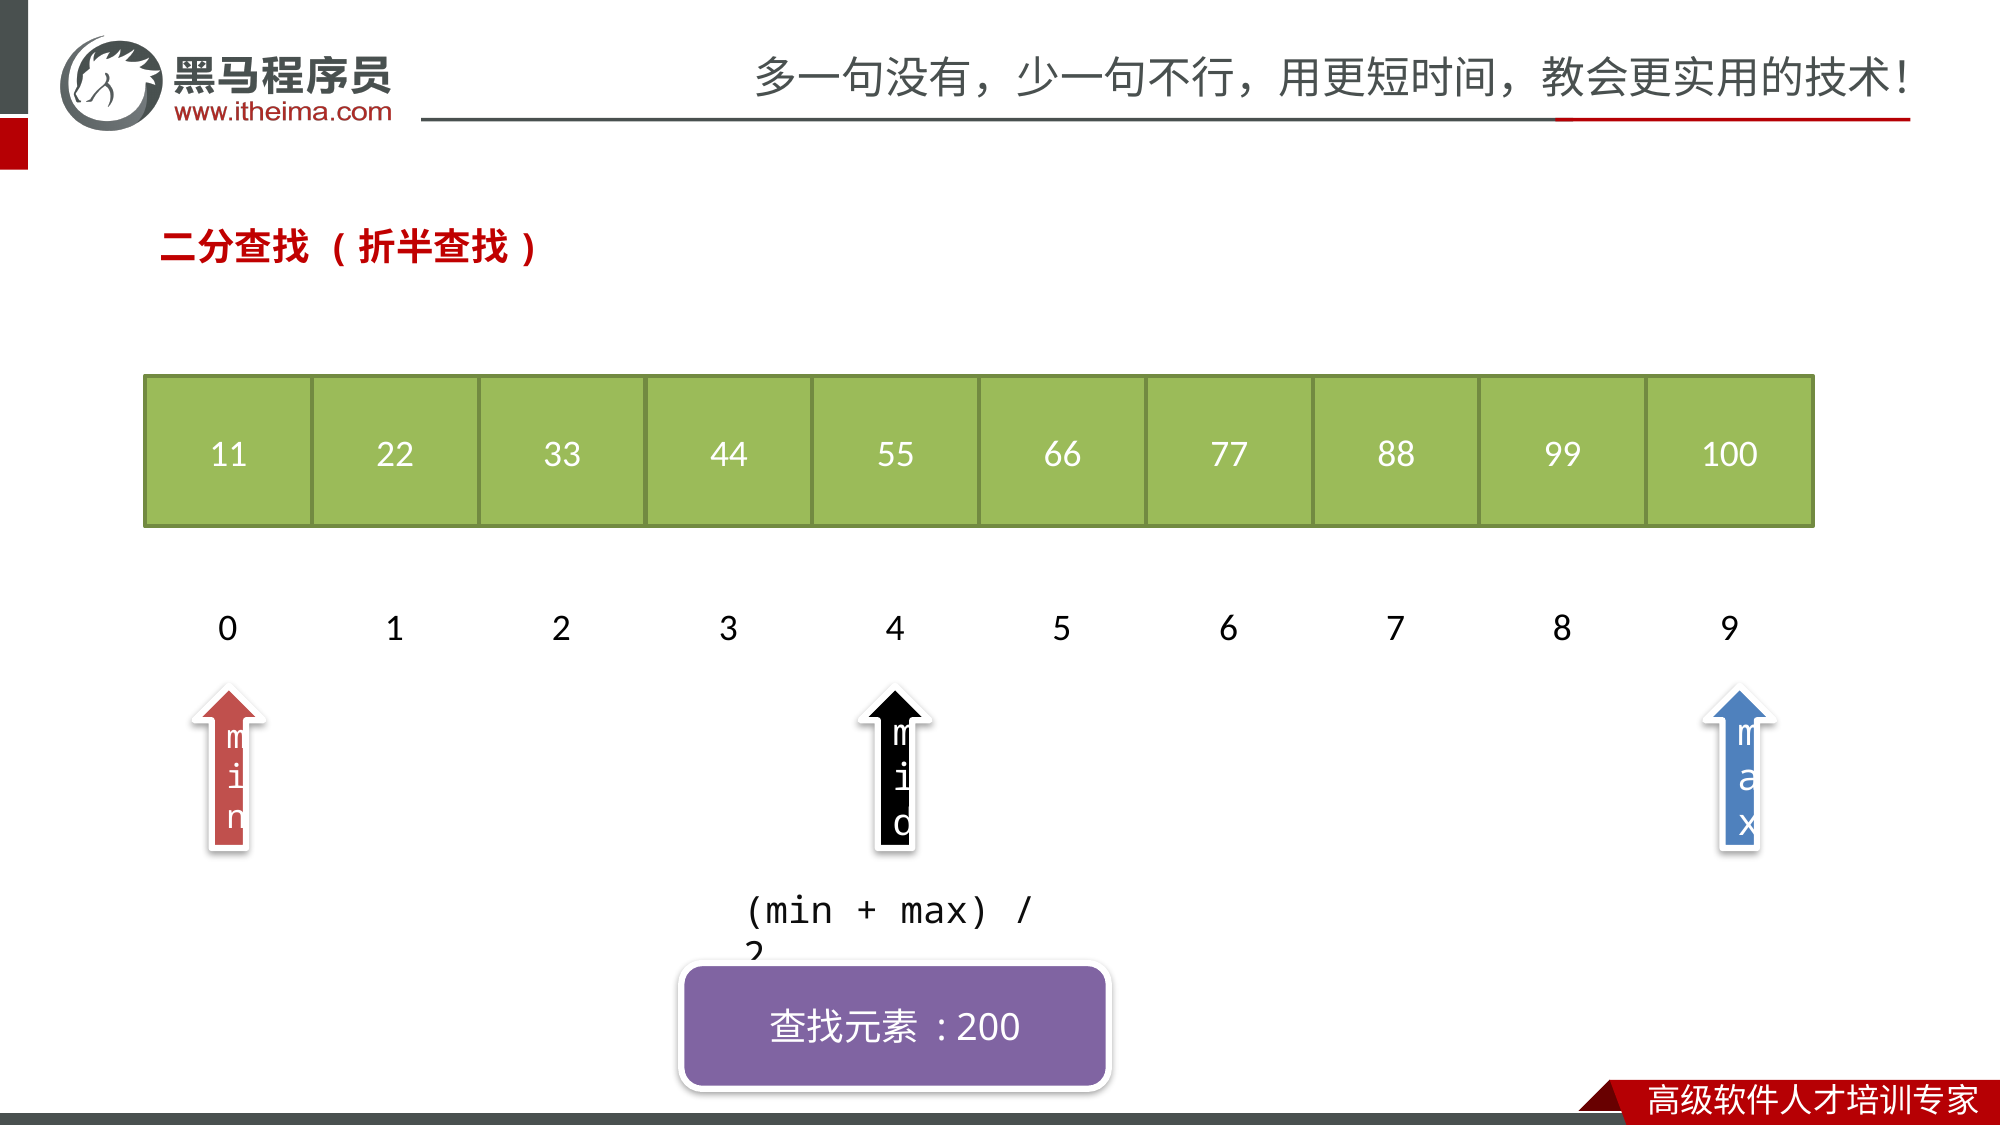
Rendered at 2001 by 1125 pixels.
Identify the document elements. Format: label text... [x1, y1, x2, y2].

picture [14, 0, 453, 179]
text_box 4 [810, 548, 976, 703]
text_box 9 [1644, 548, 1815, 703]
text_box 100 [1644, 374, 1815, 528]
text_box 88 [1311, 374, 1477, 528]
text_box 99 [1477, 374, 1644, 528]
text_box 8 [1477, 548, 1644, 703]
text_box max [1702, 682, 1778, 852]
text_box 3 [643, 548, 810, 703]
text_box 55 [810, 374, 977, 528]
text_box 11 [143, 374, 310, 528]
text_box 44 [643, 374, 810, 528]
text_box min [191, 682, 267, 852]
text_box 22 [310, 374, 477, 528]
text_box 6 [1143, 548, 1310, 703]
text_box 2 [476, 548, 643, 703]
text_box 0 [142, 548, 309, 703]
text_box 查找元素 : 200 [678, 959, 1112, 1092]
text_box 7 [1310, 548, 1477, 703]
text_box 二分查找 (折半查找) [145, 215, 1145, 276]
text_box 1 [309, 548, 476, 703]
text_box 33 [477, 374, 643, 528]
text_box 5 [976, 548, 1143, 703]
text_box (min + max) / 2 [728, 878, 1089, 959]
text_box 66 [977, 374, 1144, 528]
text_box mid [857, 682, 933, 852]
text_box 77 [1144, 374, 1311, 528]
